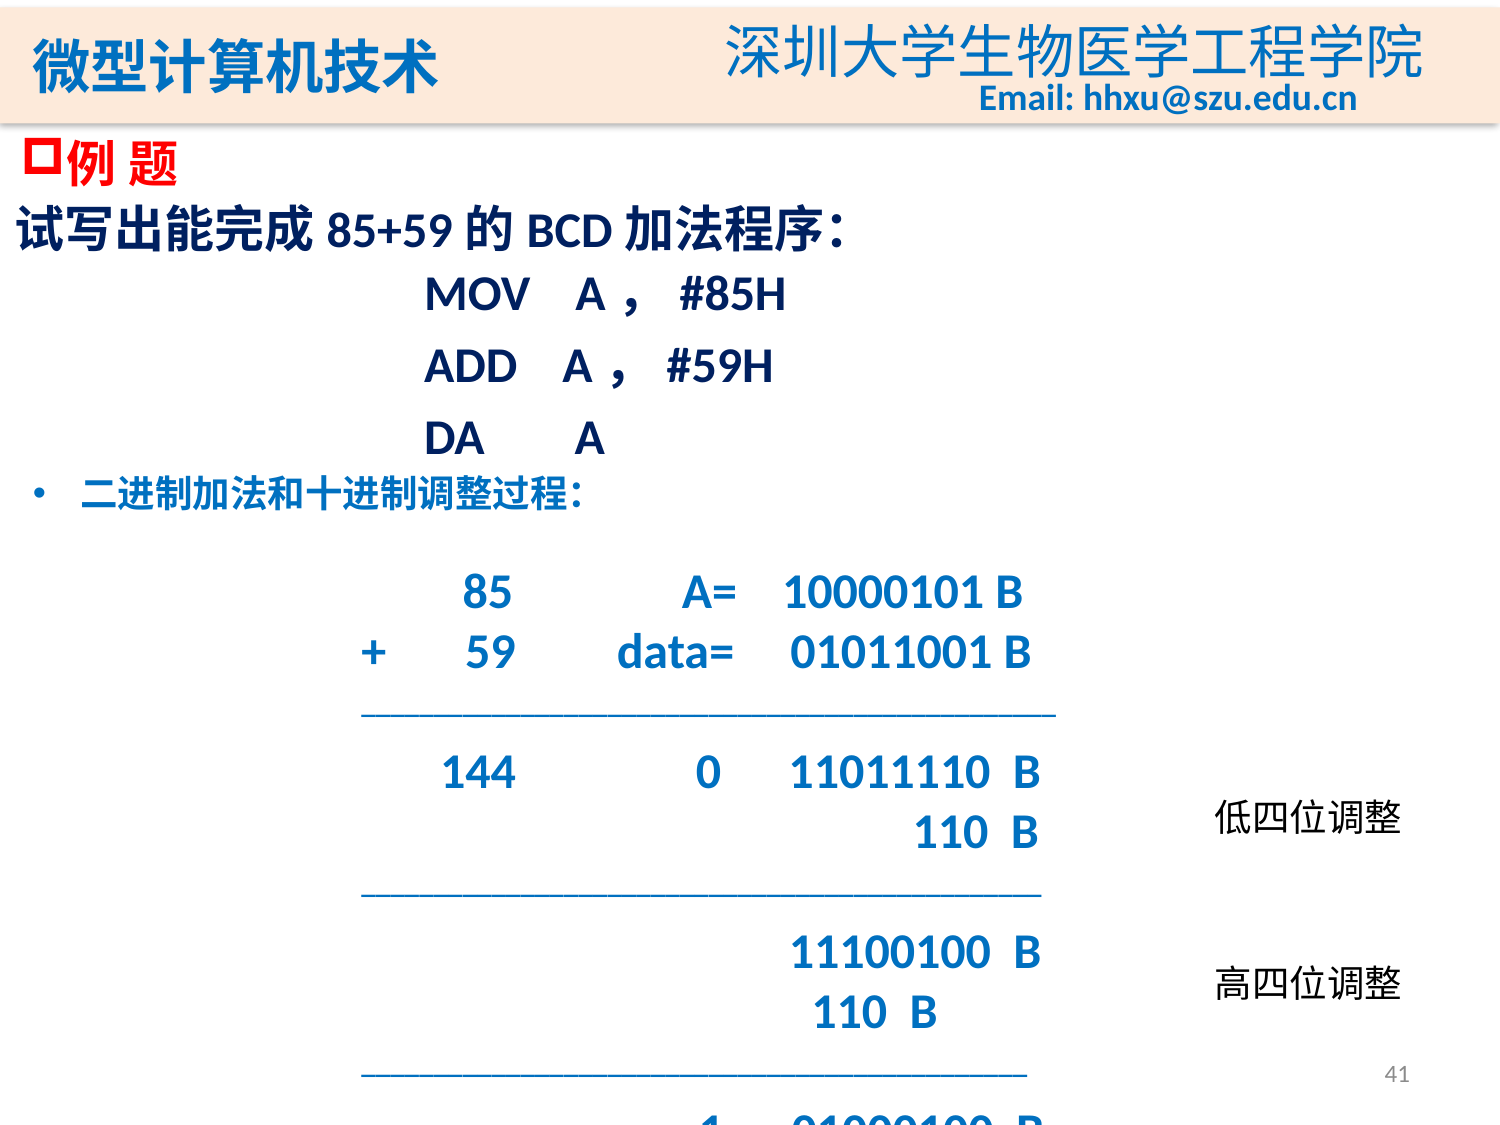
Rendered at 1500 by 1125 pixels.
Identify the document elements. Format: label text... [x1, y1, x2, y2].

text_box 低四位调整 [1200, 786, 1418, 847]
text_box 试写出能完成85+59的BCD加法程序： [0, 190, 1323, 265]
text_box MOV A，#85H ADD A，#59H DA A [409, 240, 802, 472]
text_box 高四位调整 [1200, 952, 1418, 1012]
text_box 例 题 [4, 123, 250, 190]
text_box 二进制加法和十进制调整过程： [18, 462, 620, 523]
text_box 85 A= 10000101 B + 59 data= 01011001 B ________________________________________________ 144 0 11011110 B 110 B _______________________________________________ 11100100 B 110 B ______________________________________________ 1 01000100 B [346, 550, 1118, 1125]
slide_number 41 [1118, 1042, 1425, 1103]
